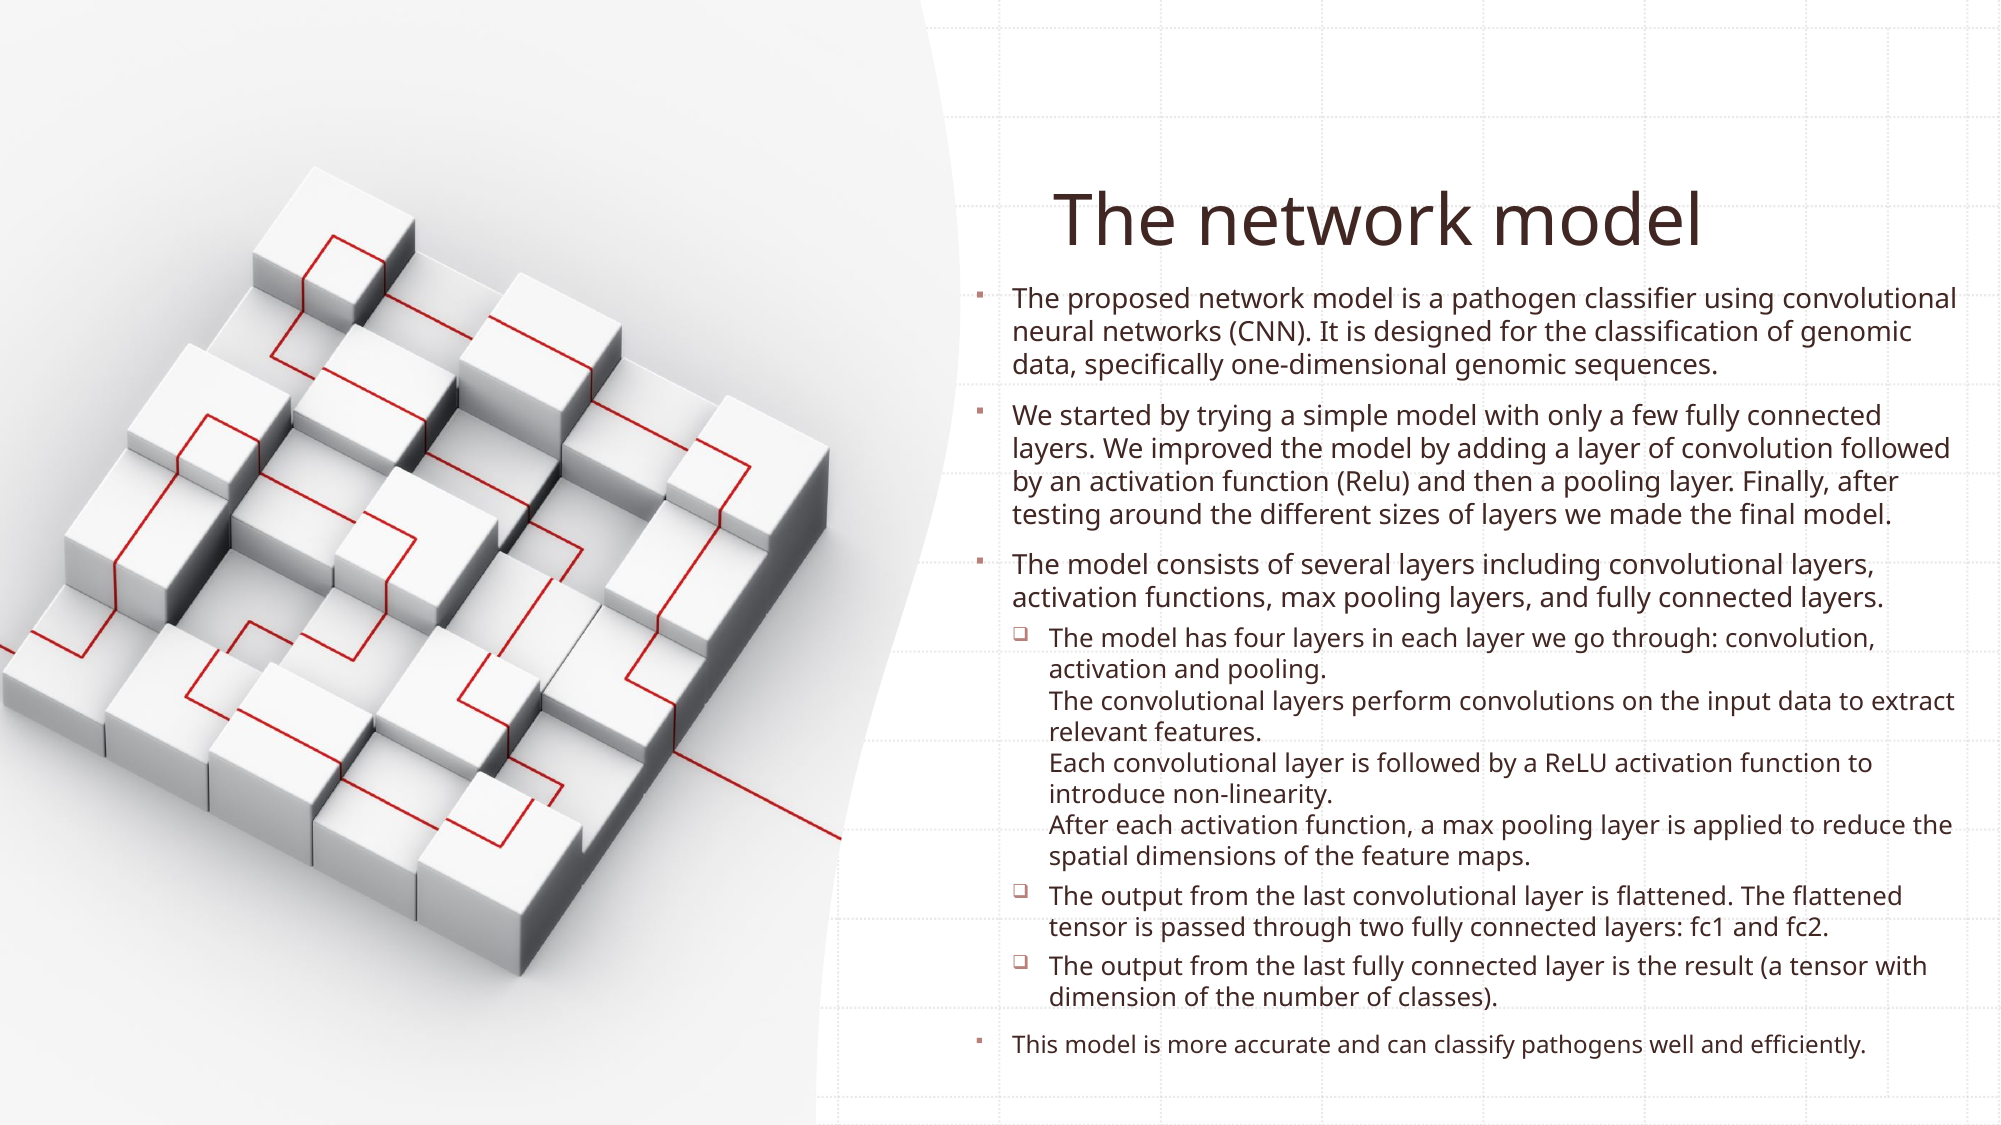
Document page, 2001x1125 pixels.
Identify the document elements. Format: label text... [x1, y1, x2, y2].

title The network model [1038, 117, 1809, 268]
picture [0, 0, 961, 1125]
list The proposed network model is a pathogen classifier using convolutional neural networks (CNN). It is designed for the classification of genomic data, specifically one-dimensional genomic sequences. We started by trying a simple model with only a few fully connected layers. We improved the model by adding a layer of convolution followed by an activation function (Relu) and then a pooling layer. Finally, after testing around the different sizes of layers we made the final model. The model consists of several layers including convolutional layers, activation functions, max pooling layers, and fully connected layers. The model has four layers in each layer we go through: convolution, activation and pooling. The convolutional layers perform convolutions on the input data to extract relevant features. Each convolutional layer is followed by a ReLU activation function to introduce non-linearity. After each activation function, a max pooling layer is applied to reduce the spatial dimensions of the feature maps. The output from the last convolutional layer is flattened. The flattened tensor is passed through two fully connected layers: fc1 and fc2. The output from the last fully connected layer is the result (a tensor with dimension of the number of classes). This model is more accurate and can classify pathogens well and efficiently. [961, 273, 1975, 1084]
